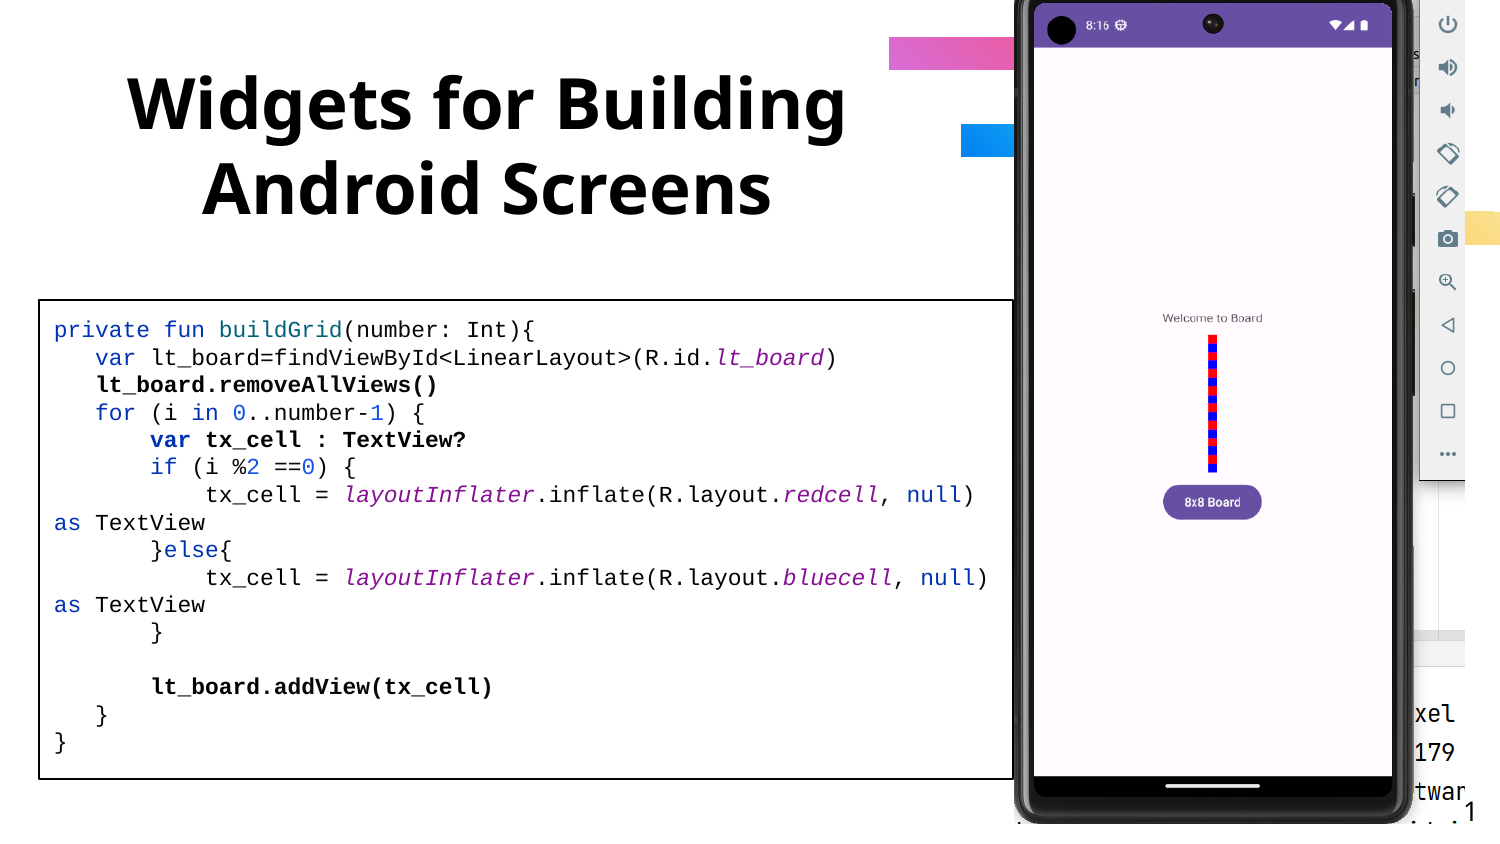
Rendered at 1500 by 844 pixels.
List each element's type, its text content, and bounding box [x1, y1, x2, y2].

text_box private fun buildGrid(number: Int){ var lt_board=findViewById<LinearLayout>(R.id.lt_board) lt_board.removeAllViews() for (i in 0..number-1) { var tx_cell : TextView? if (i %2 ==0) { tx_cell = layoutInflater.inflate(R.layout.redcell, null) as TextView }else{ tx_cell = layoutInflater.inflate(R.layout.bluecell, null) as TextView } lt_board.addView(tx_cell) } } [38, 299, 1009, 780]
slide_number ‹#› [1403, 779, 1494, 844]
title Widgets for Building Android Screens [17, 37, 959, 251]
picture [1014, 0, 1465, 824]
